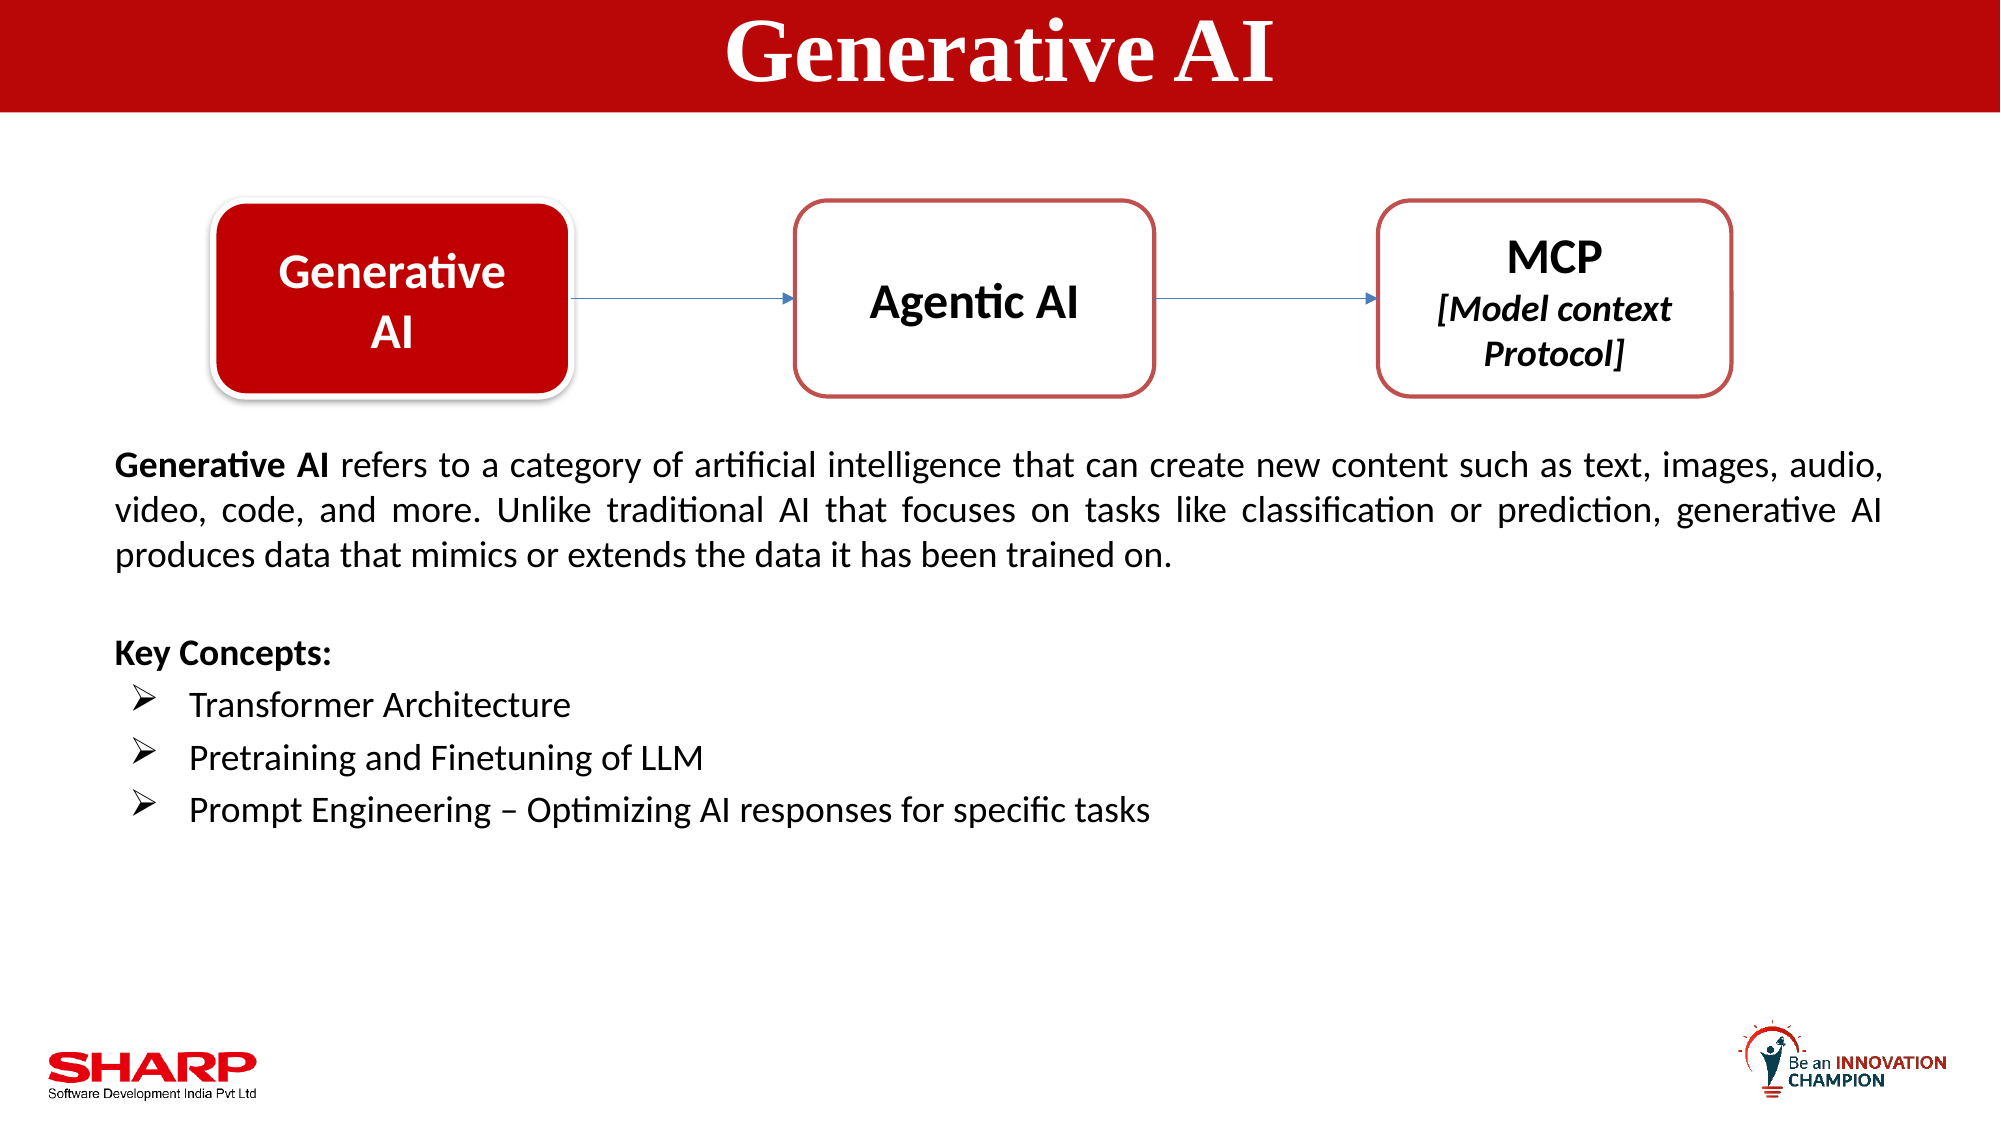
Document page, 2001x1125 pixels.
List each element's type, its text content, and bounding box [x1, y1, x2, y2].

text_box MCP [Model context Protocol] [1375, 198, 1734, 399]
title Generative AI [99, 0, 1900, 158]
text_box Generative AI [210, 197, 575, 400]
picture [43, 1046, 261, 1106]
list Generative AI refers to a category of artificial intelligence that can create new content such as text, images, audio, video, code, and more. Unlike traditional AI that focuses on tasks like classification or prediction, generative AI produces data that mimics or extends the data it has been trained on. Key Concepts: Transformer Architecture Pretraining and Finetuning of LLM Prompt Engineering – Optimizing AI responses for specific tasks [99, 158, 1900, 1005]
text_box Agentic AI [792, 198, 1157, 399]
picture [1728, 1011, 1957, 1106]
